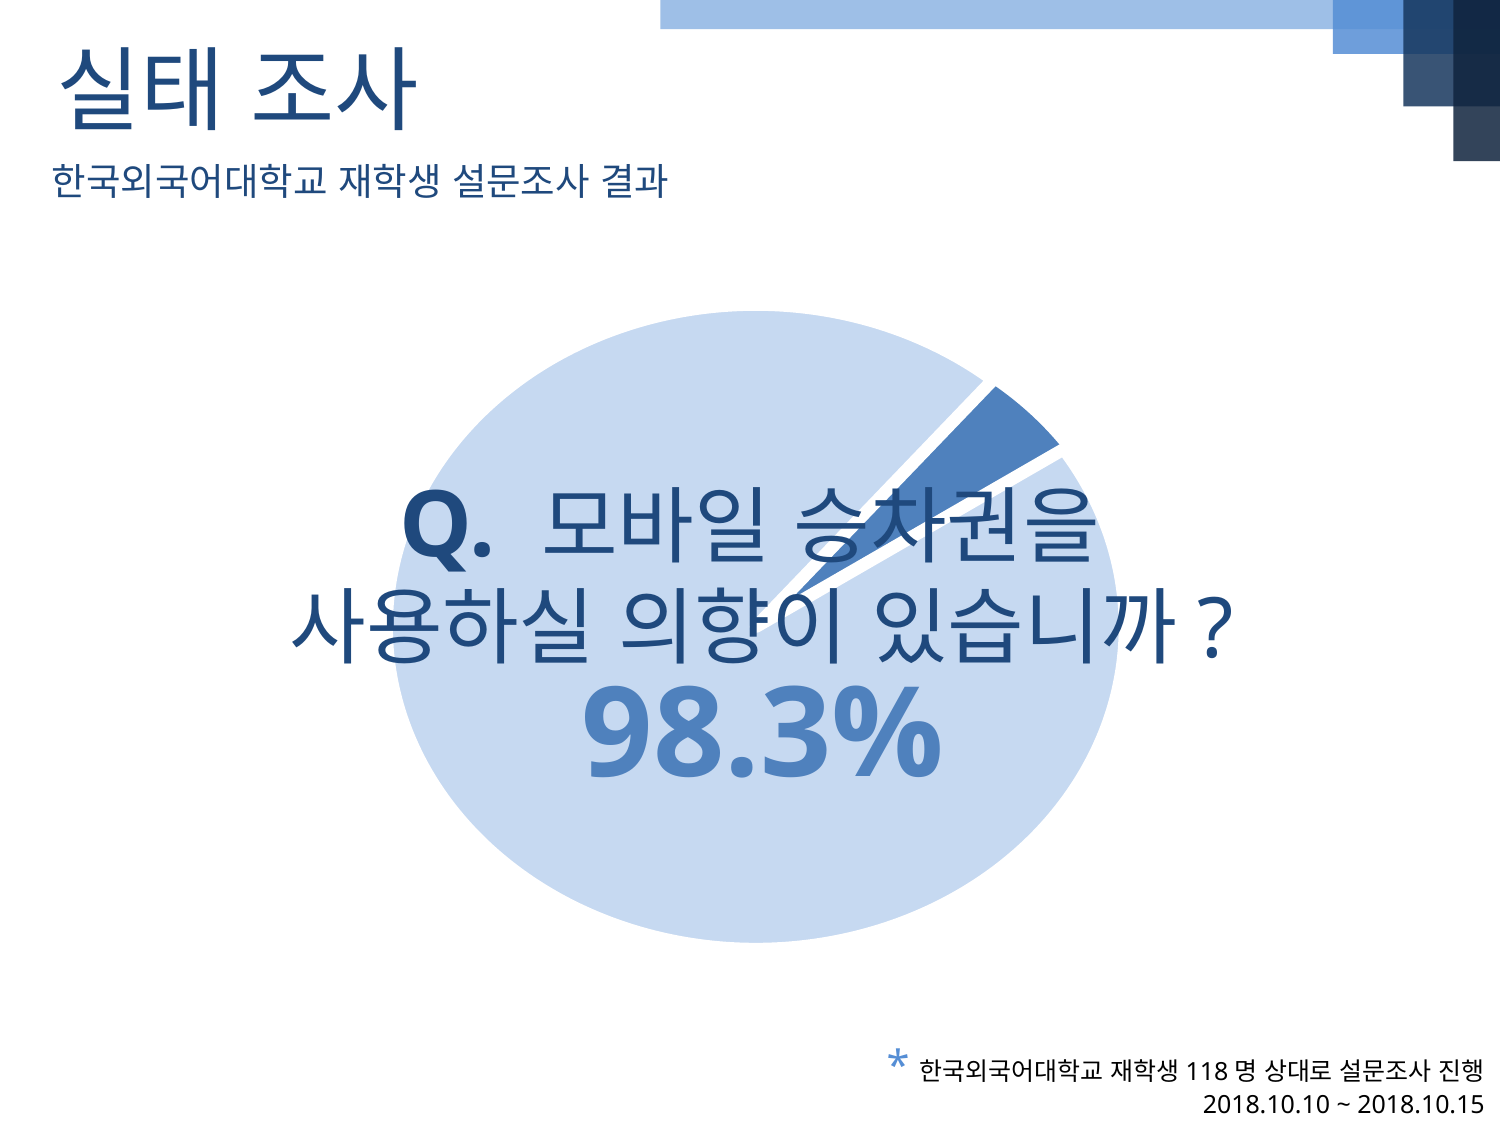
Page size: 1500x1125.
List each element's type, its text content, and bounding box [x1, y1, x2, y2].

text_box 한국외국어대학교 재학생 설문조사 결과 [37, 150, 1028, 211]
text_box Q. 모바일 승차권을 사용하실 의향이 있습니까? [199, 457, 381, 682]
text_box [1331, 0, 1401, 56]
text_box [658, 0, 1331, 31]
text_box *한국외국어대학교 재학생118명 상대로 설문조사 진행 2018.10.10 ~ 2018.10.15 [868, 1031, 1500, 1125]
text_box [1401, 0, 1451, 109]
text_box Q. 모바일 승차권을 사용하실 의향이 있습니까? [1130, 457, 1325, 682]
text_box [386, 304, 1126, 950]
text_box 실태 조사 [41, 24, 575, 149]
text_box [1451, 0, 1500, 163]
